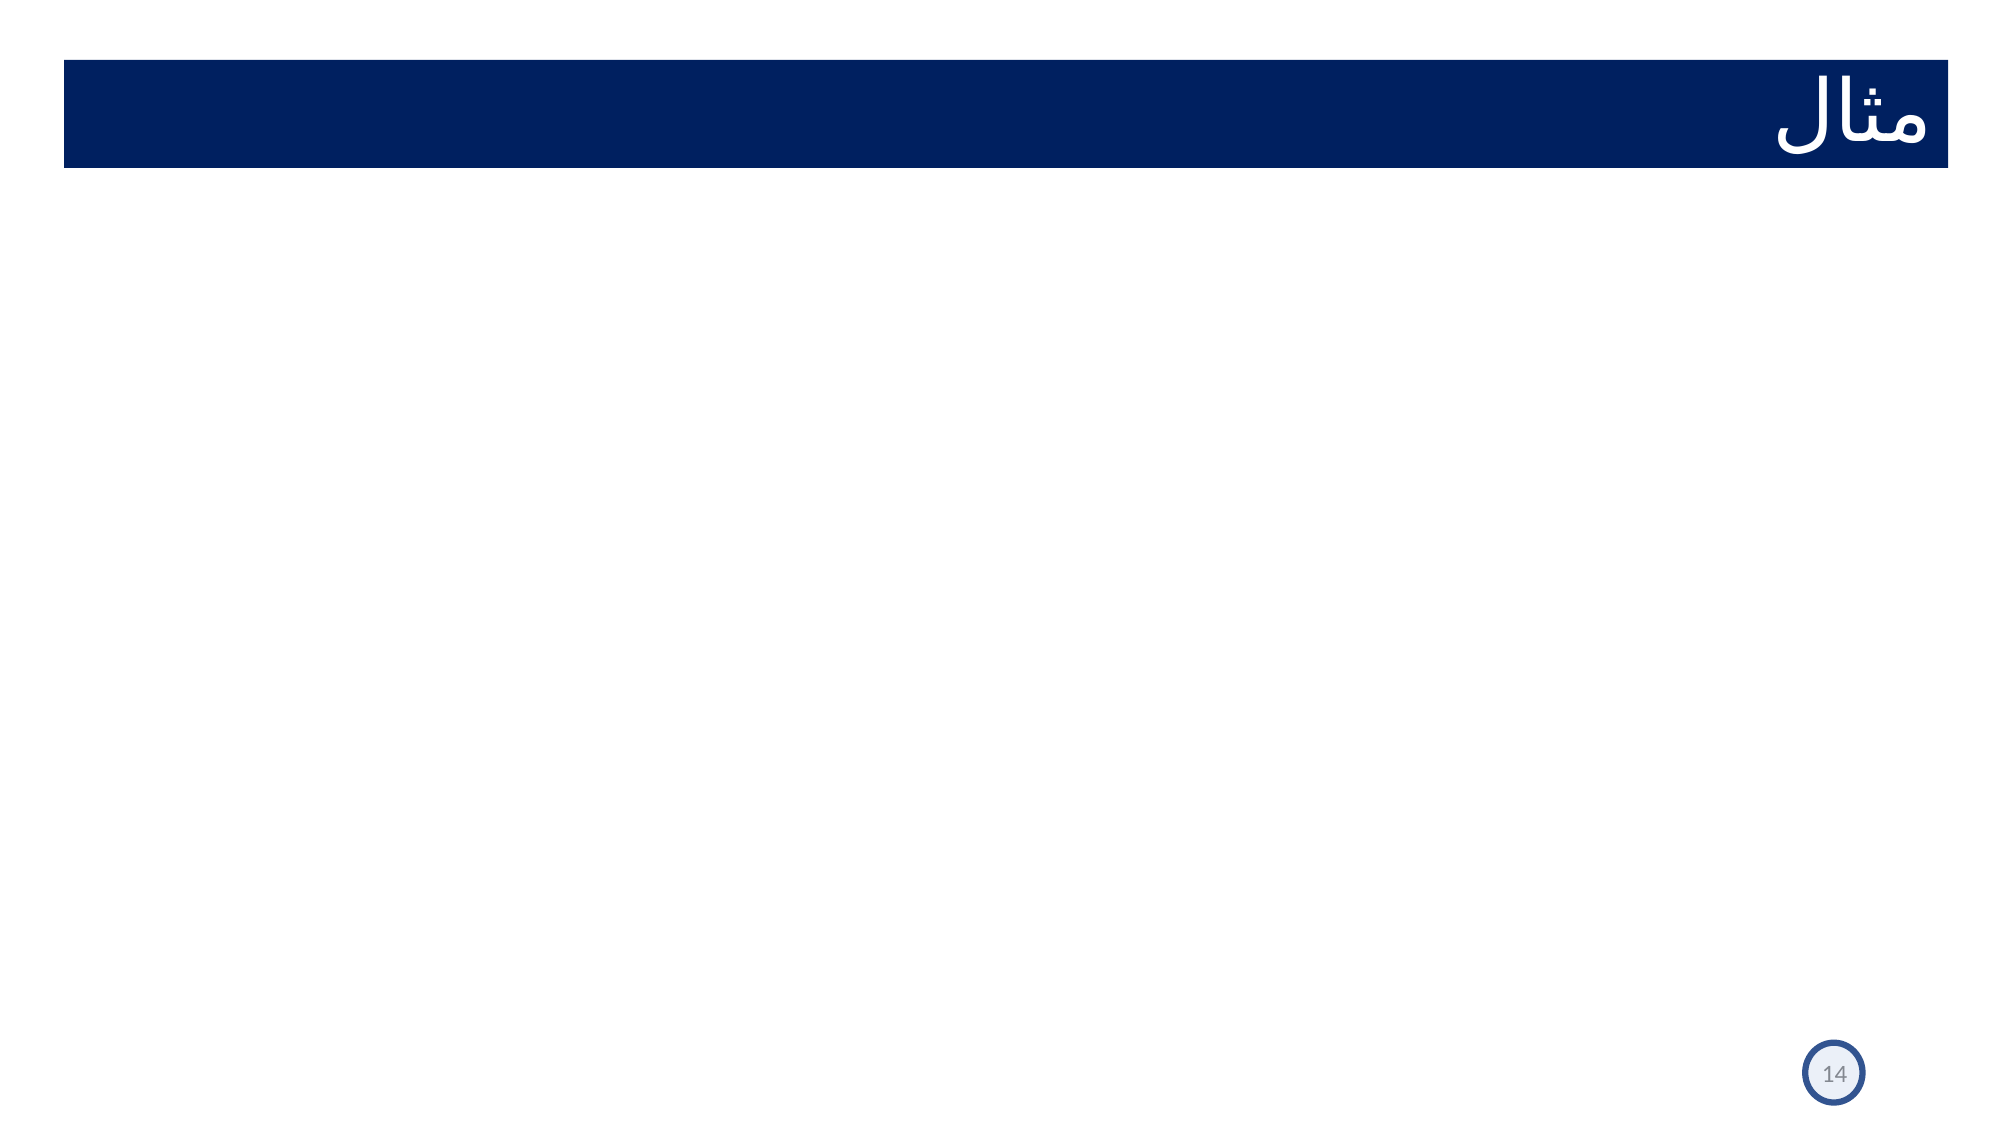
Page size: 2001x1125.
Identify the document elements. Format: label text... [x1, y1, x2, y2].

title مثال [64, 59, 1949, 168]
slide_number 14 [1412, 1042, 1863, 1103]
